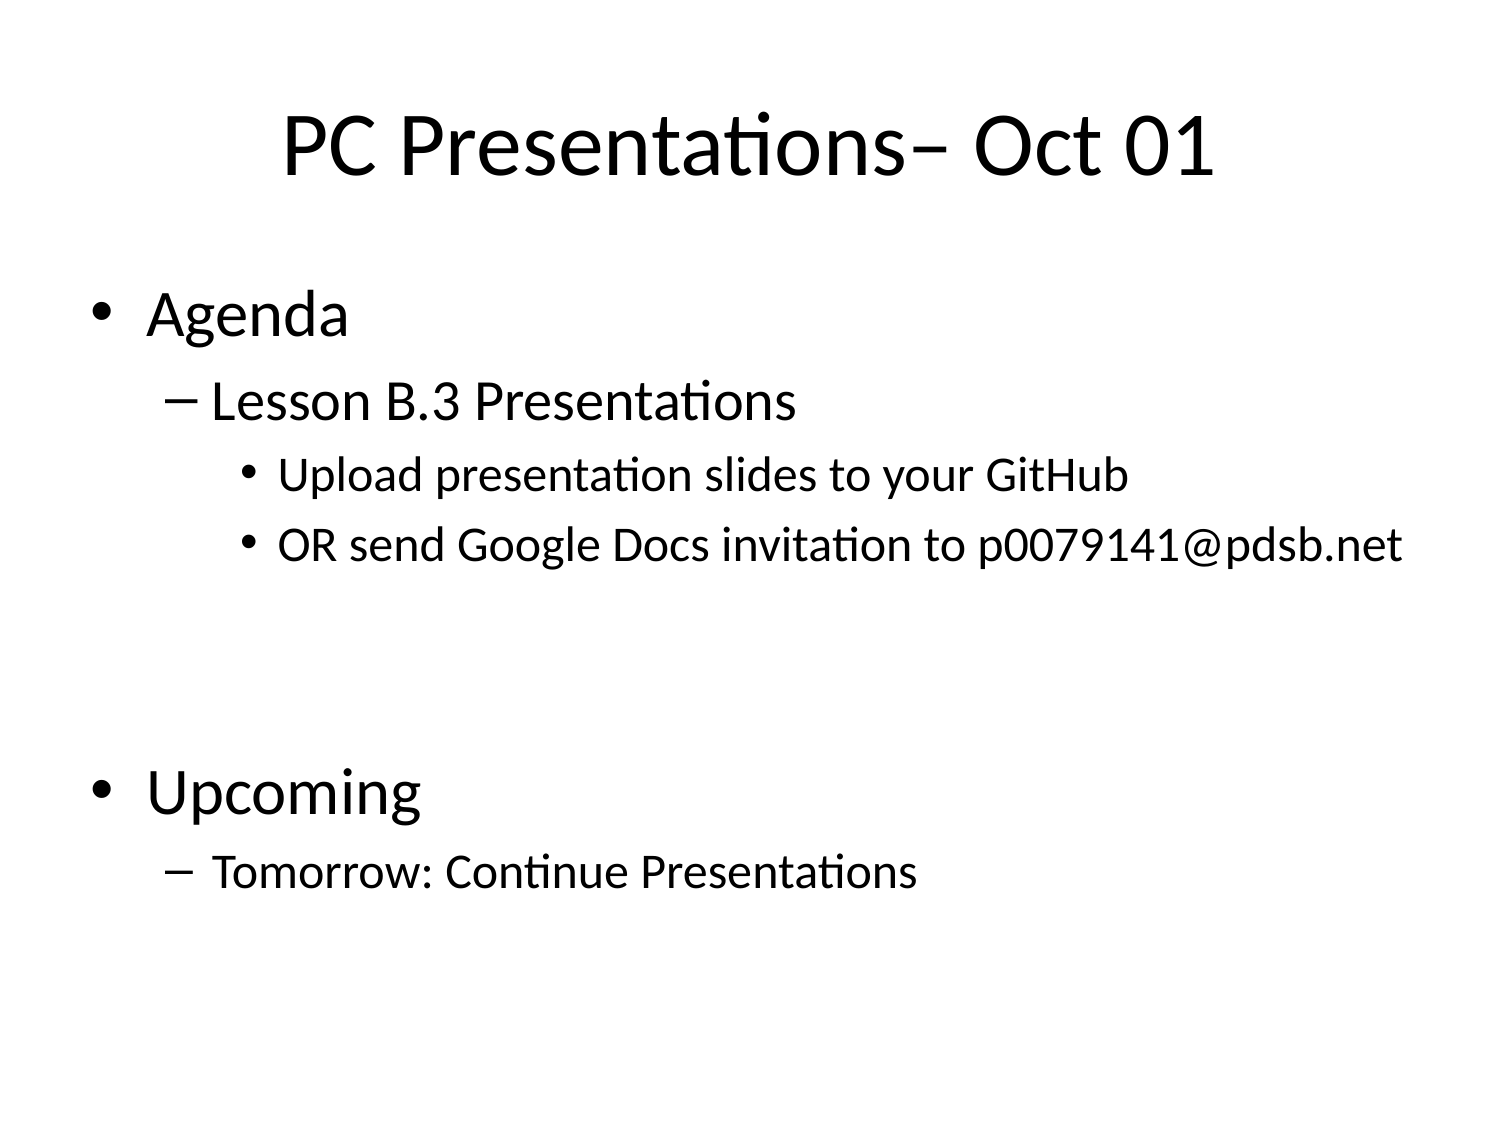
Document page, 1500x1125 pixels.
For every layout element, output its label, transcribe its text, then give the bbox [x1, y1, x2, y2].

title PC Presentations– Oct 01 [75, 45, 1425, 233]
list Agenda Lesson B.3 Presentations Upload presentation slides to your GitHub OR send Google Docs invitation to p0079141@pdsb.net Upcoming Tomorrow: Continue Presentations [75, 262, 1425, 1005]
